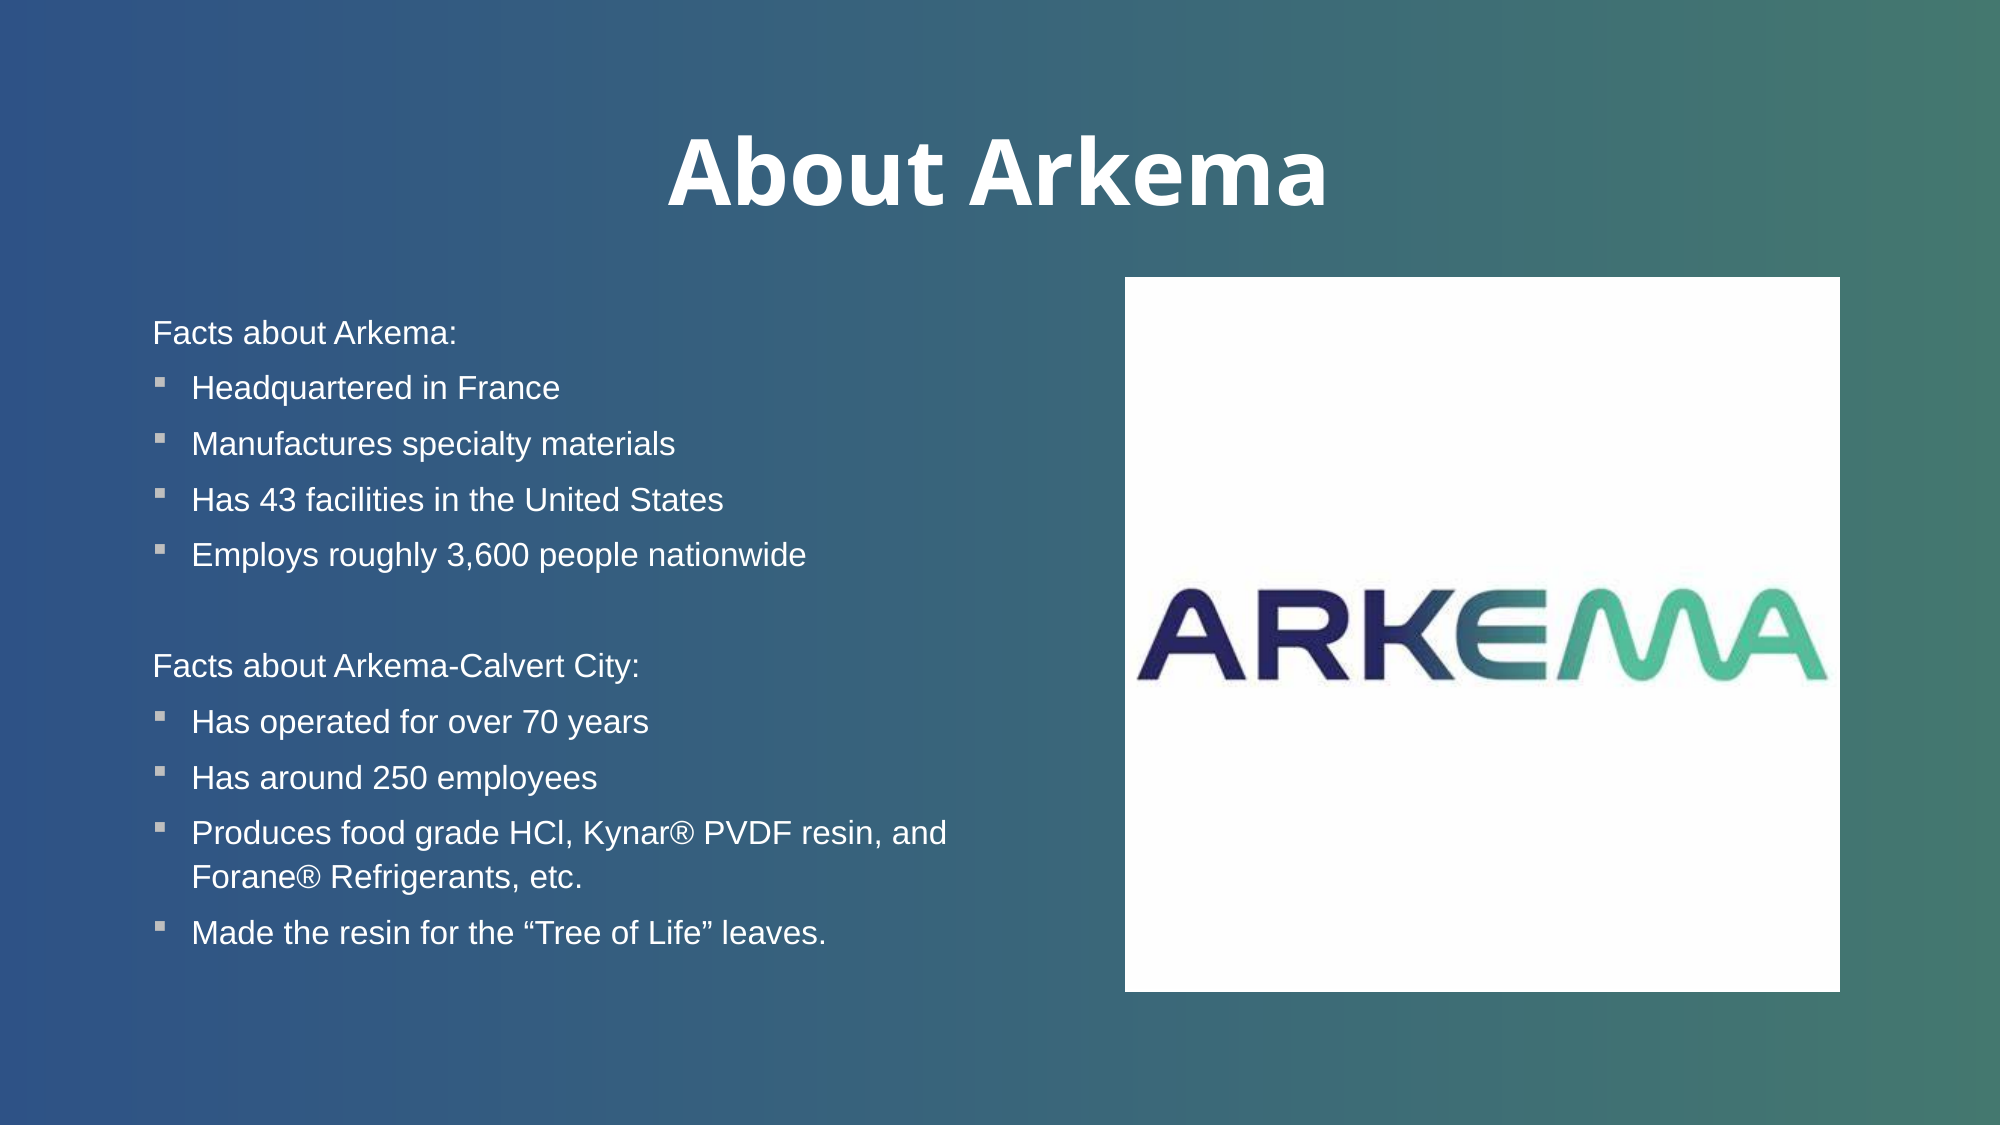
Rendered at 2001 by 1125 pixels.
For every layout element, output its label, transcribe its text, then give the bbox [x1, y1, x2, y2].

title About Arkema [137, 59, 1863, 278]
list Facts about Arkema: Headquartered in France Manufactures specialty materials Has 43 facilities in the United States Employs roughly 3,600 people nationwide Facts about Arkema-Calvert City: Has operated for over 70 years Has around 250 employees Produces food grade HCl, Kynar® PVDF resin, and Forane® Refrigerants, etc. Made the resin for the “Tree of Life” leaves. [137, 299, 988, 966]
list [1125, 277, 1840, 992]
